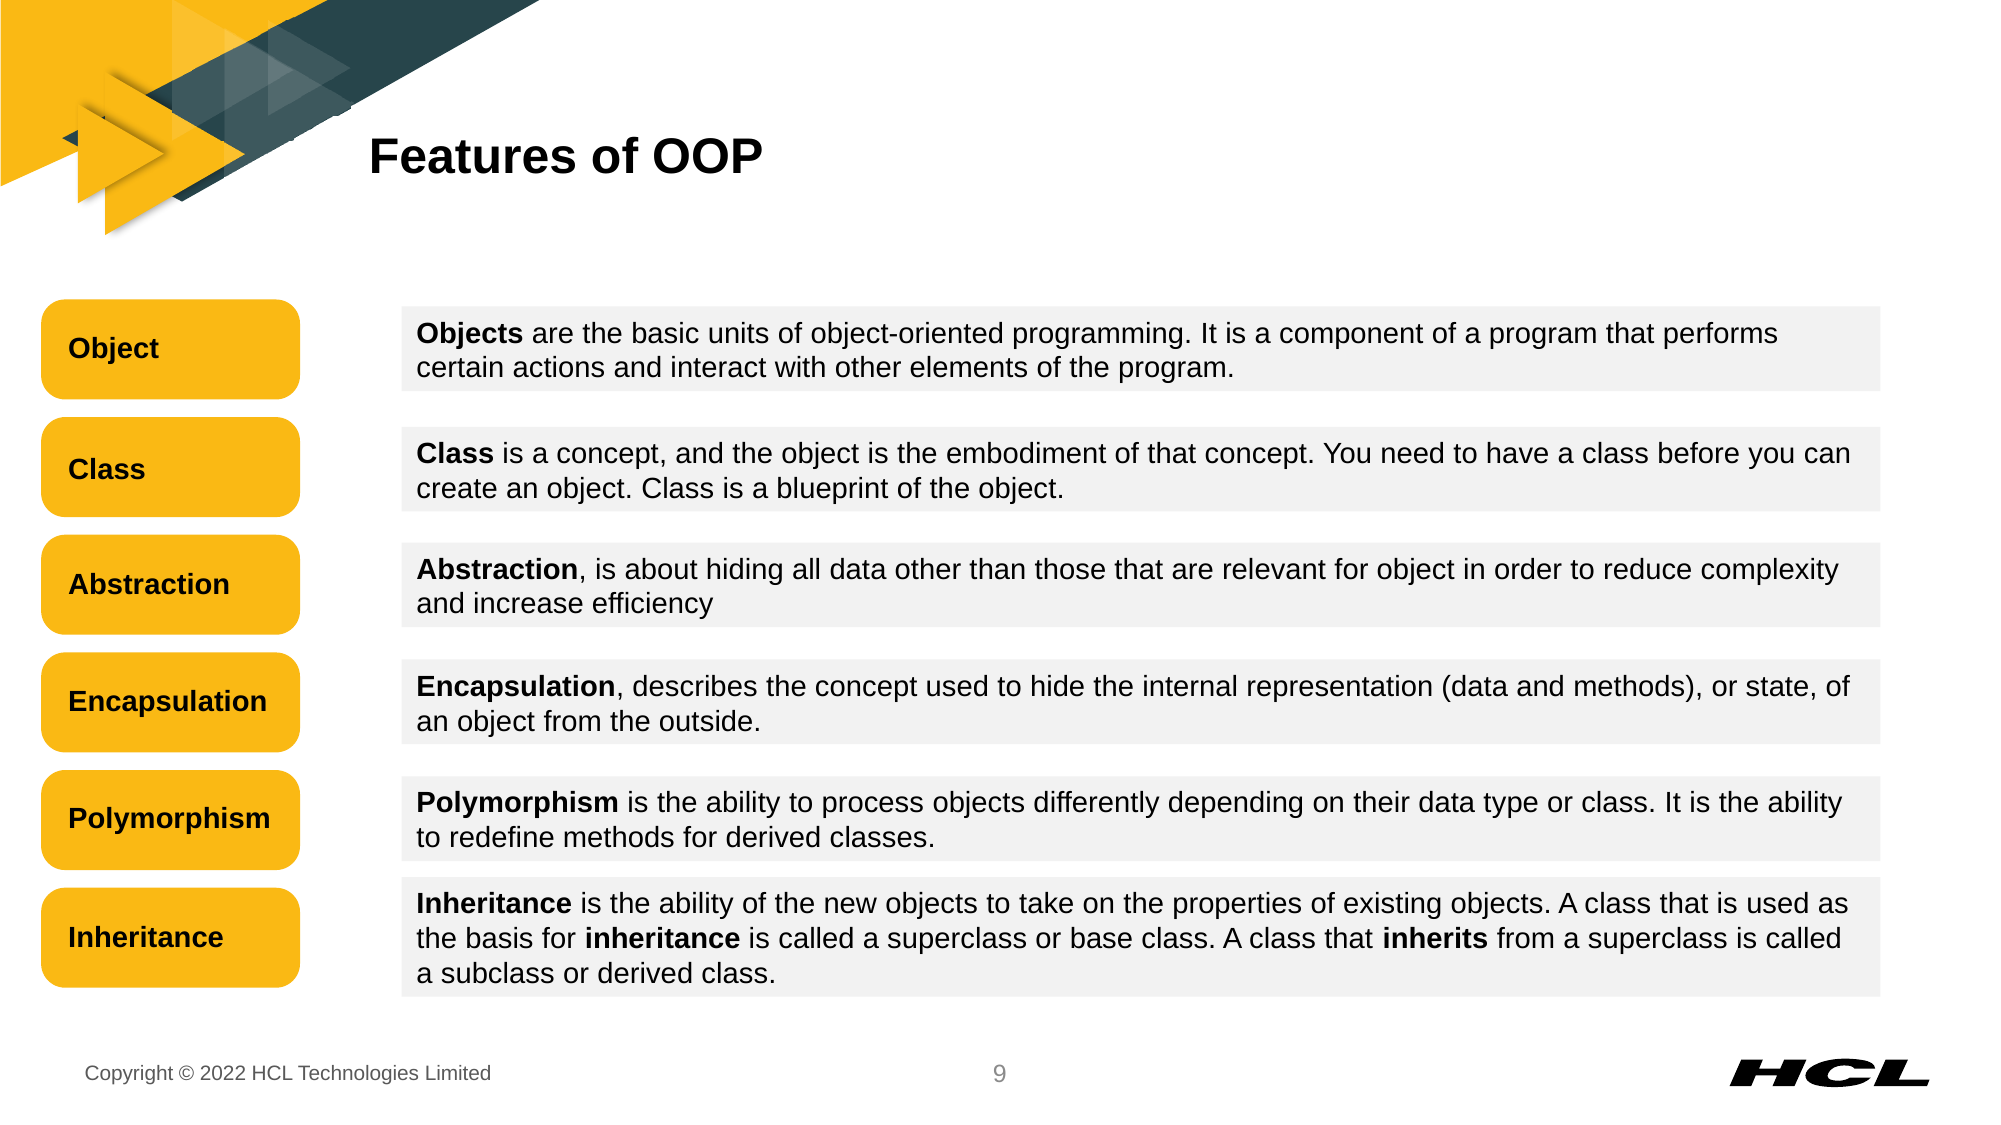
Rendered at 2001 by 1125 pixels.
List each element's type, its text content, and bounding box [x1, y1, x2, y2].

list Polymorphism [53, 781, 289, 857]
text_box Polymorphism is the ability to process objects differently depending on their data type or class. It is the ability to redefine methods for derived classes. [401, 776, 1881, 862]
slide_number 9 [959, 1042, 1041, 1103]
text_box Inheritance is the ability of the new objects to take on the properties of existing objects. A class that is used as the basis for inheritance is called a superclass or base class. A class that inherits from a superclass is called a subclass or derived class. [401, 877, 1881, 997]
text_box Encapsulation, describes the concept used to hide the internal representation (data and methods), or state, of an object from the outside. [401, 659, 1881, 745]
list Inheritance [53, 900, 289, 976]
text_box Objects are the basic units of object-oriented programming. It is a component of a program that performs certain actions and interact with other elements of the program. [401, 306, 1881, 392]
picture [172, 0, 354, 178]
text_box Abstraction, is about hiding all data other than those that are relevant for object in order to reduce complexity and increase efficiency [401, 542, 1881, 628]
list Encapsulation [53, 664, 289, 740]
list Abstraction [53, 547, 289, 623]
title Features of OOP [353, 115, 1675, 199]
list Object [53, 311, 289, 387]
text_box Class is a concept, and the object is the embodiment of that concept. You need to have a class before you can create an object. Class is a blueprint of the object. [401, 426, 1881, 512]
list Class [53, 432, 289, 508]
